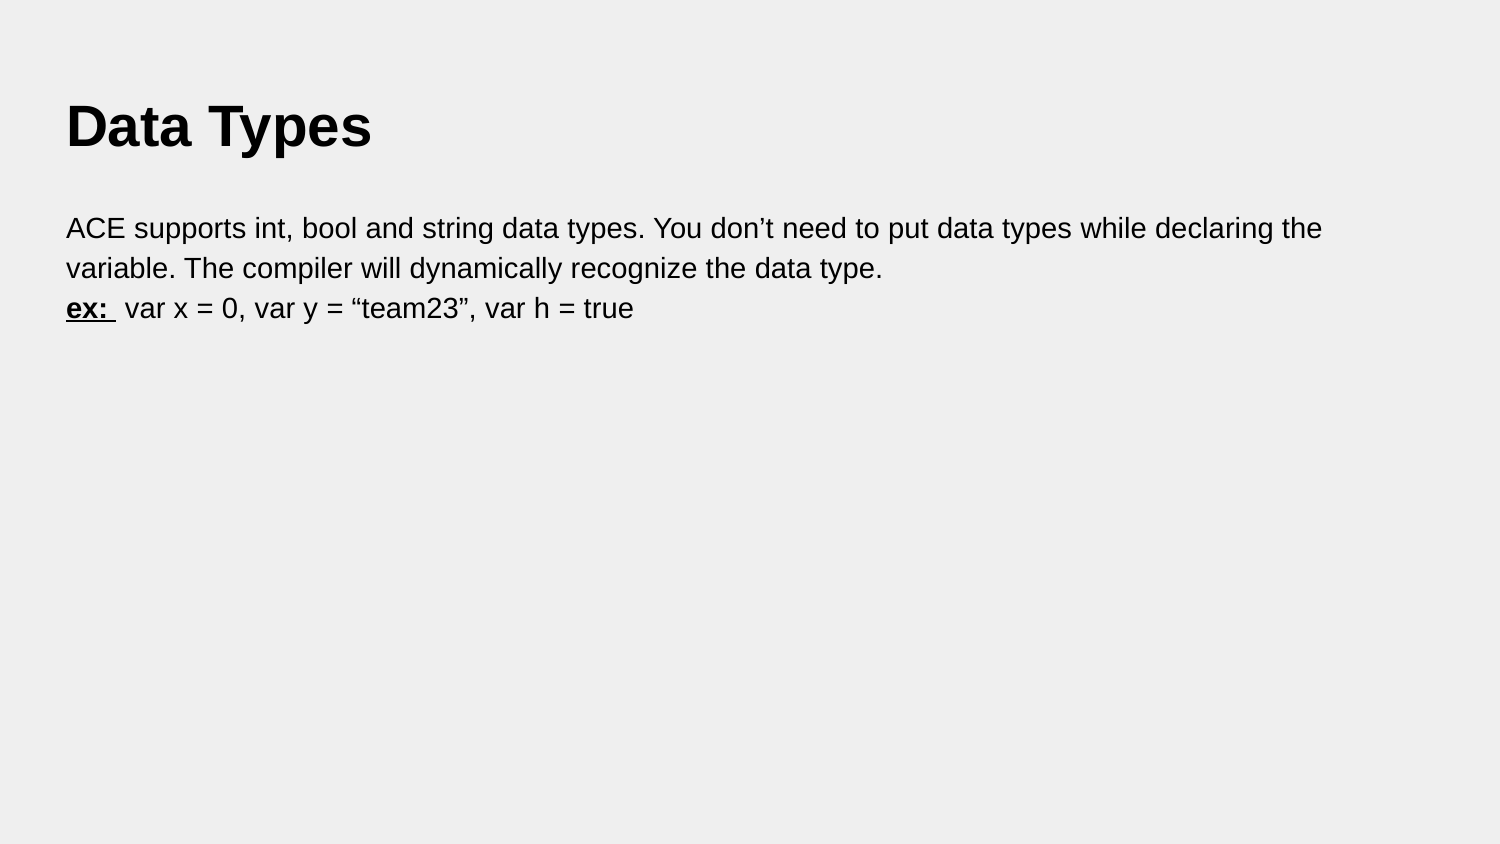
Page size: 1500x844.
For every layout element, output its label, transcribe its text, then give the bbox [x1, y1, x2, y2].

list ACE supports int, bool and string data types. You don’t need to put data types while declaring the variable. The compiler will dynamically recognize the data type. ex: var x = 0, var y = “team23”, var h = true [51, 189, 1449, 750]
title Data Types [51, 72, 1449, 167]
